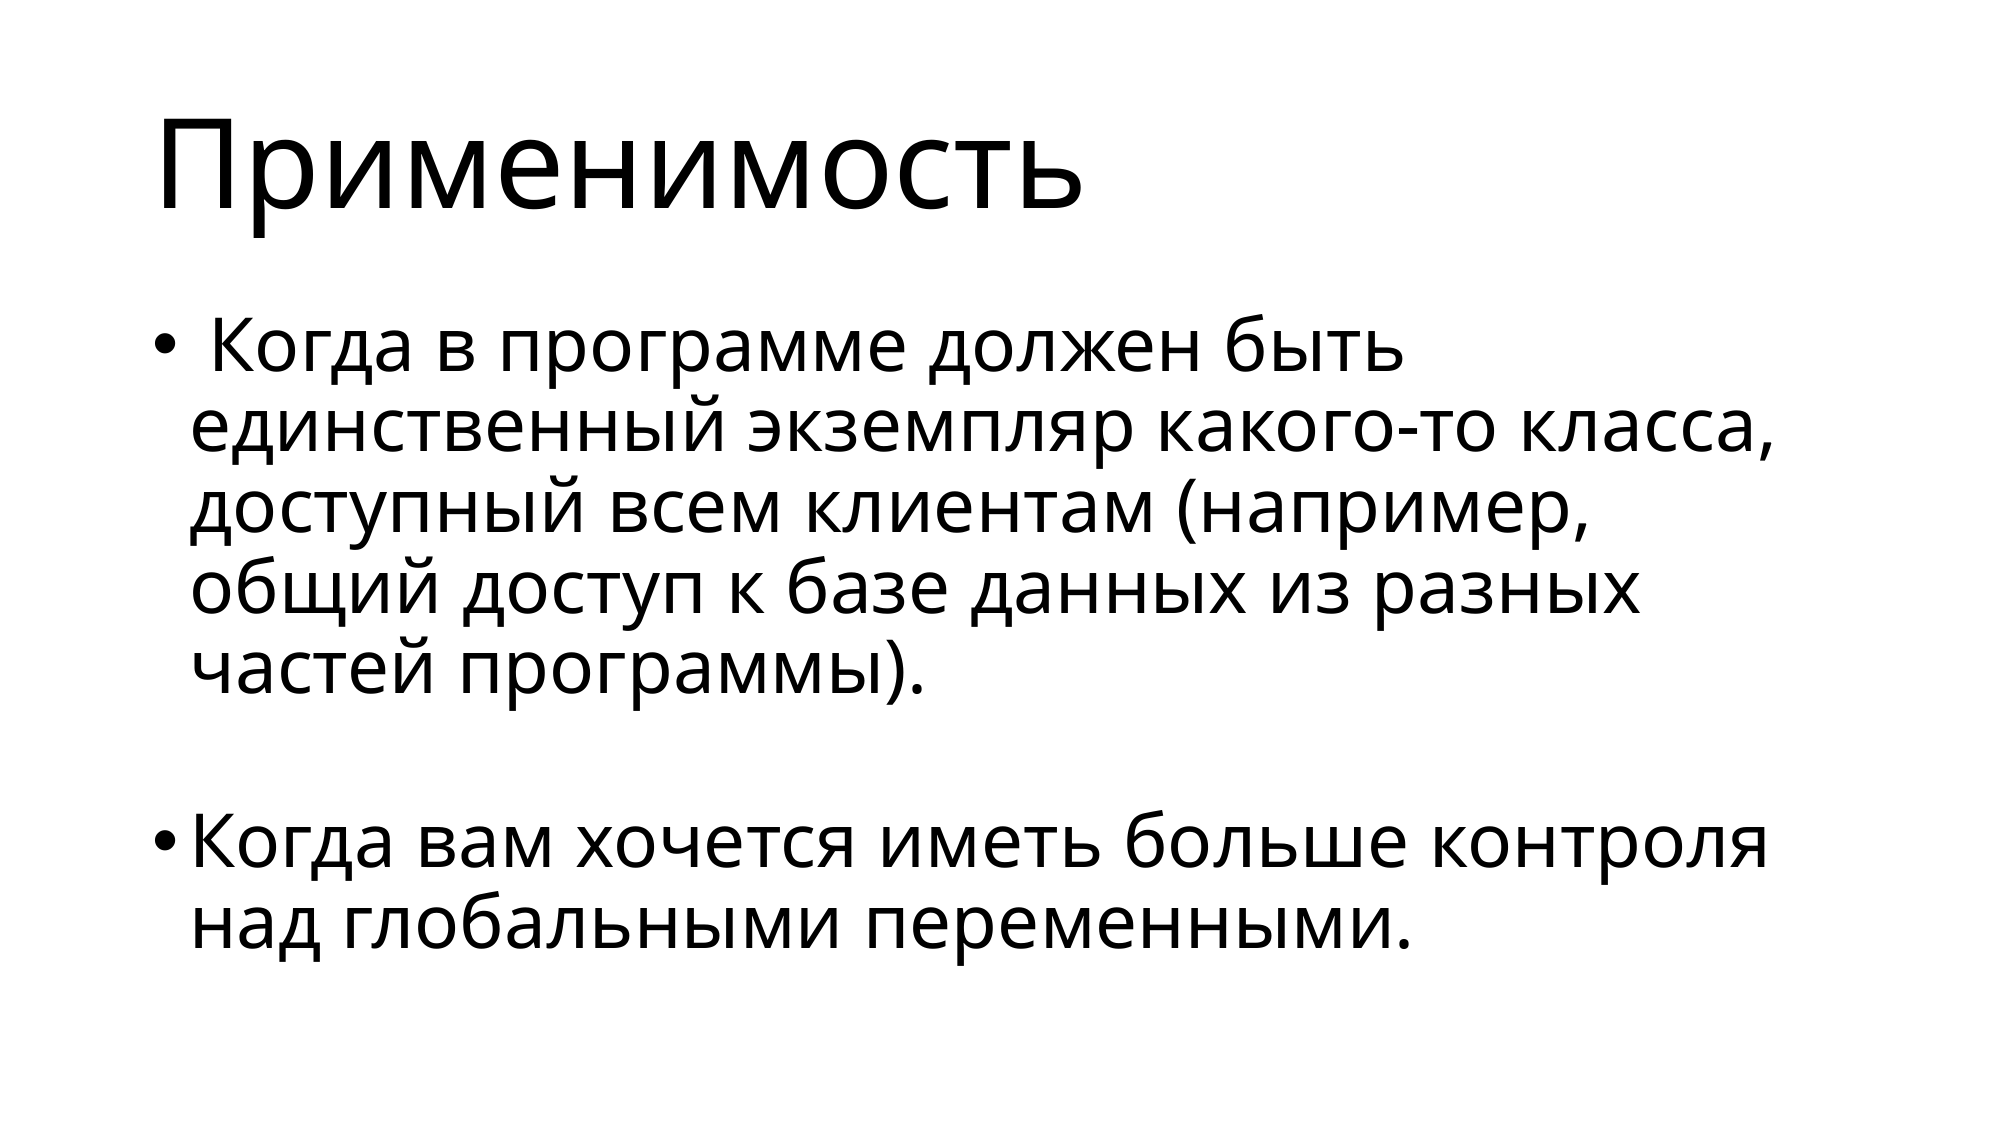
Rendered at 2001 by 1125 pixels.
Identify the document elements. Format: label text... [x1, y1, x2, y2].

title Применимость [137, 59, 1863, 278]
list Когда в программе должен быть единственный экземпляр какого-то класса, доступный всем клиентам (например, общий доступ к базе данных из разных частей программы). Когда вам хочется иметь больше контроля над глобальными переменными. [137, 299, 1863, 1014]
